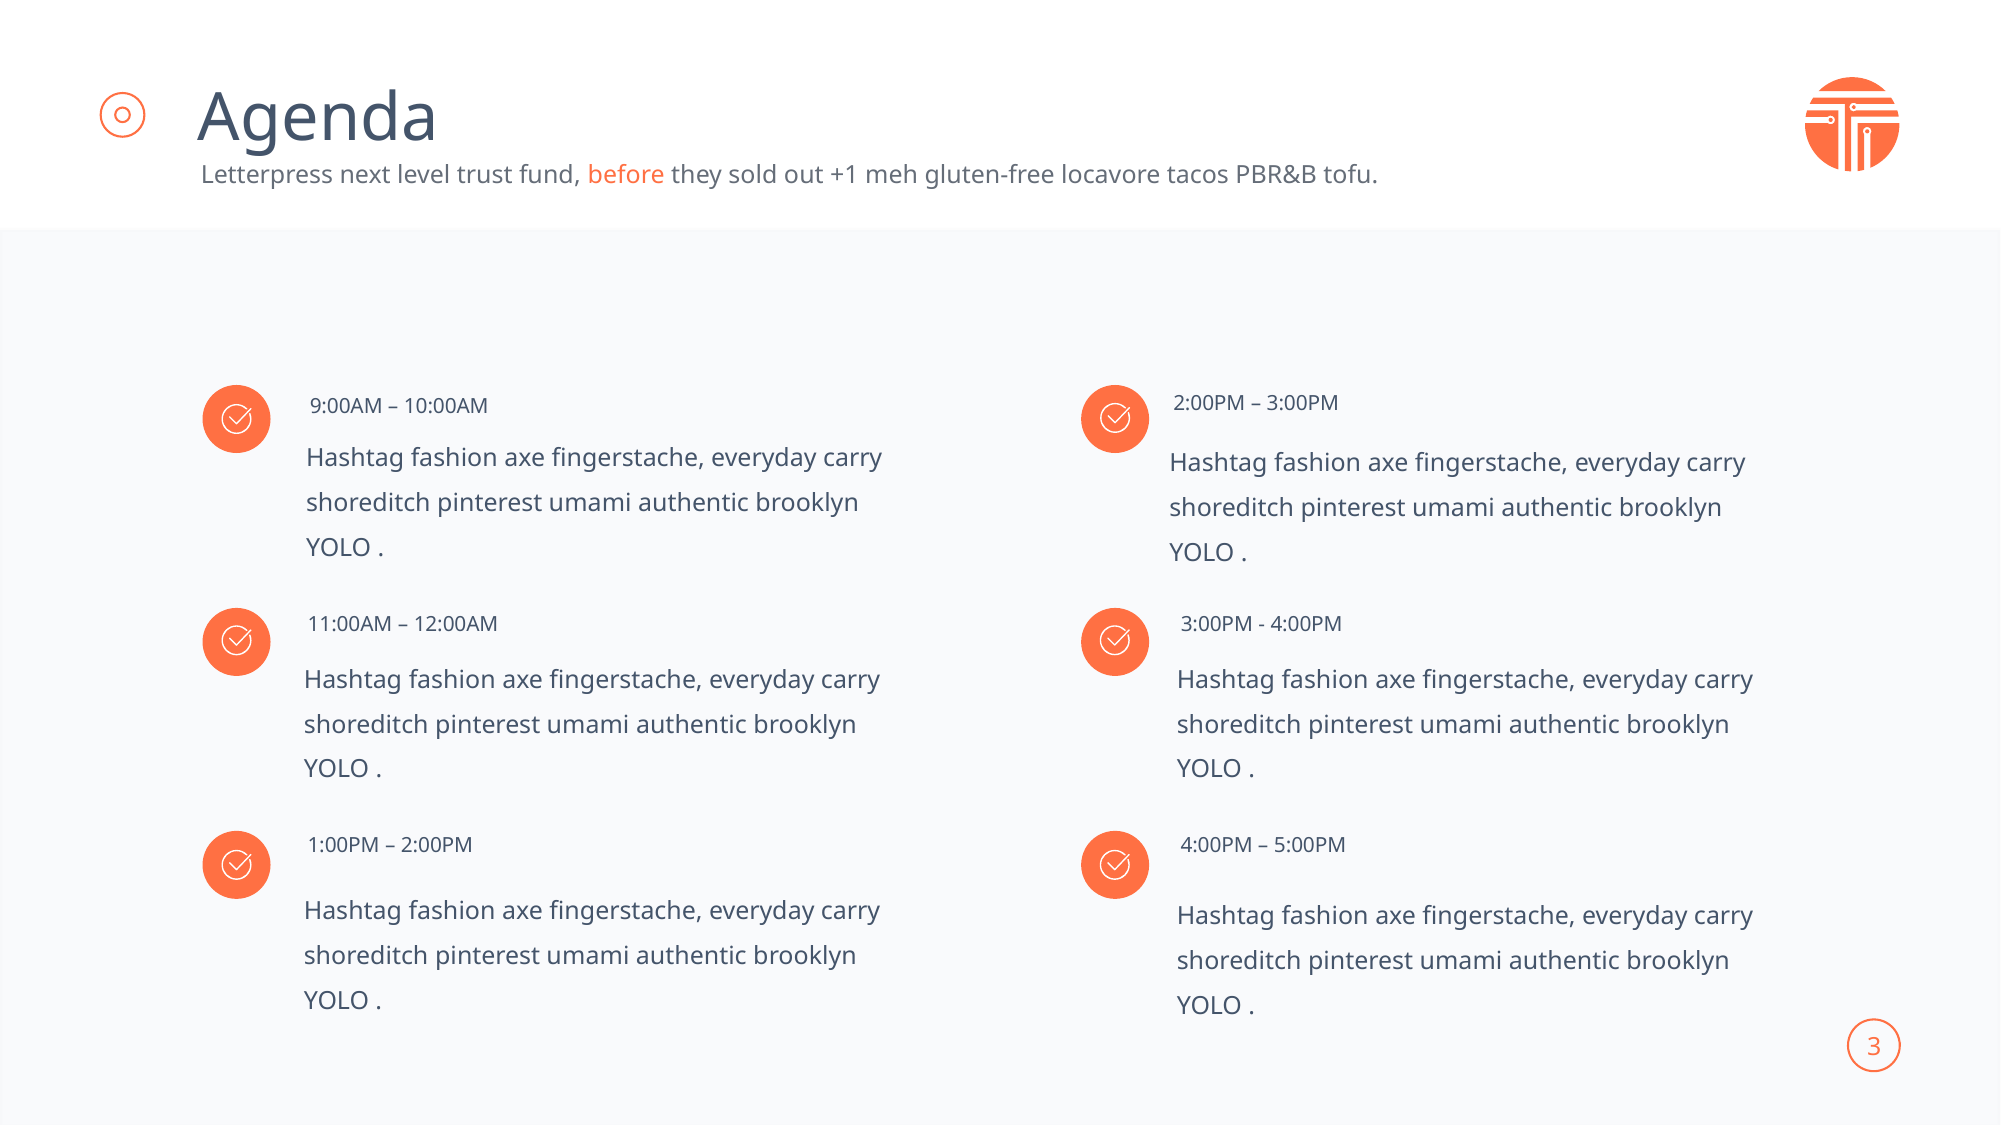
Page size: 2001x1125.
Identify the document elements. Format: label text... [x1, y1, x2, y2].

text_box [202, 607, 271, 676]
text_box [1081, 607, 1150, 676]
list Letterpress next level trust fund, before they sold out +1 meh gluten-free locavore tacos PBR&B tofu. [185, 154, 1694, 199]
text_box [1081, 830, 1150, 899]
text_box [288, 603, 922, 743]
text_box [1162, 824, 1795, 979]
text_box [1154, 382, 1787, 526]
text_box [291, 384, 924, 521]
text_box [1162, 603, 1795, 743]
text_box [288, 824, 921, 974]
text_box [1081, 384, 1150, 453]
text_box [202, 830, 271, 899]
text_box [202, 384, 271, 453]
list Agenda [182, 74, 1694, 155]
